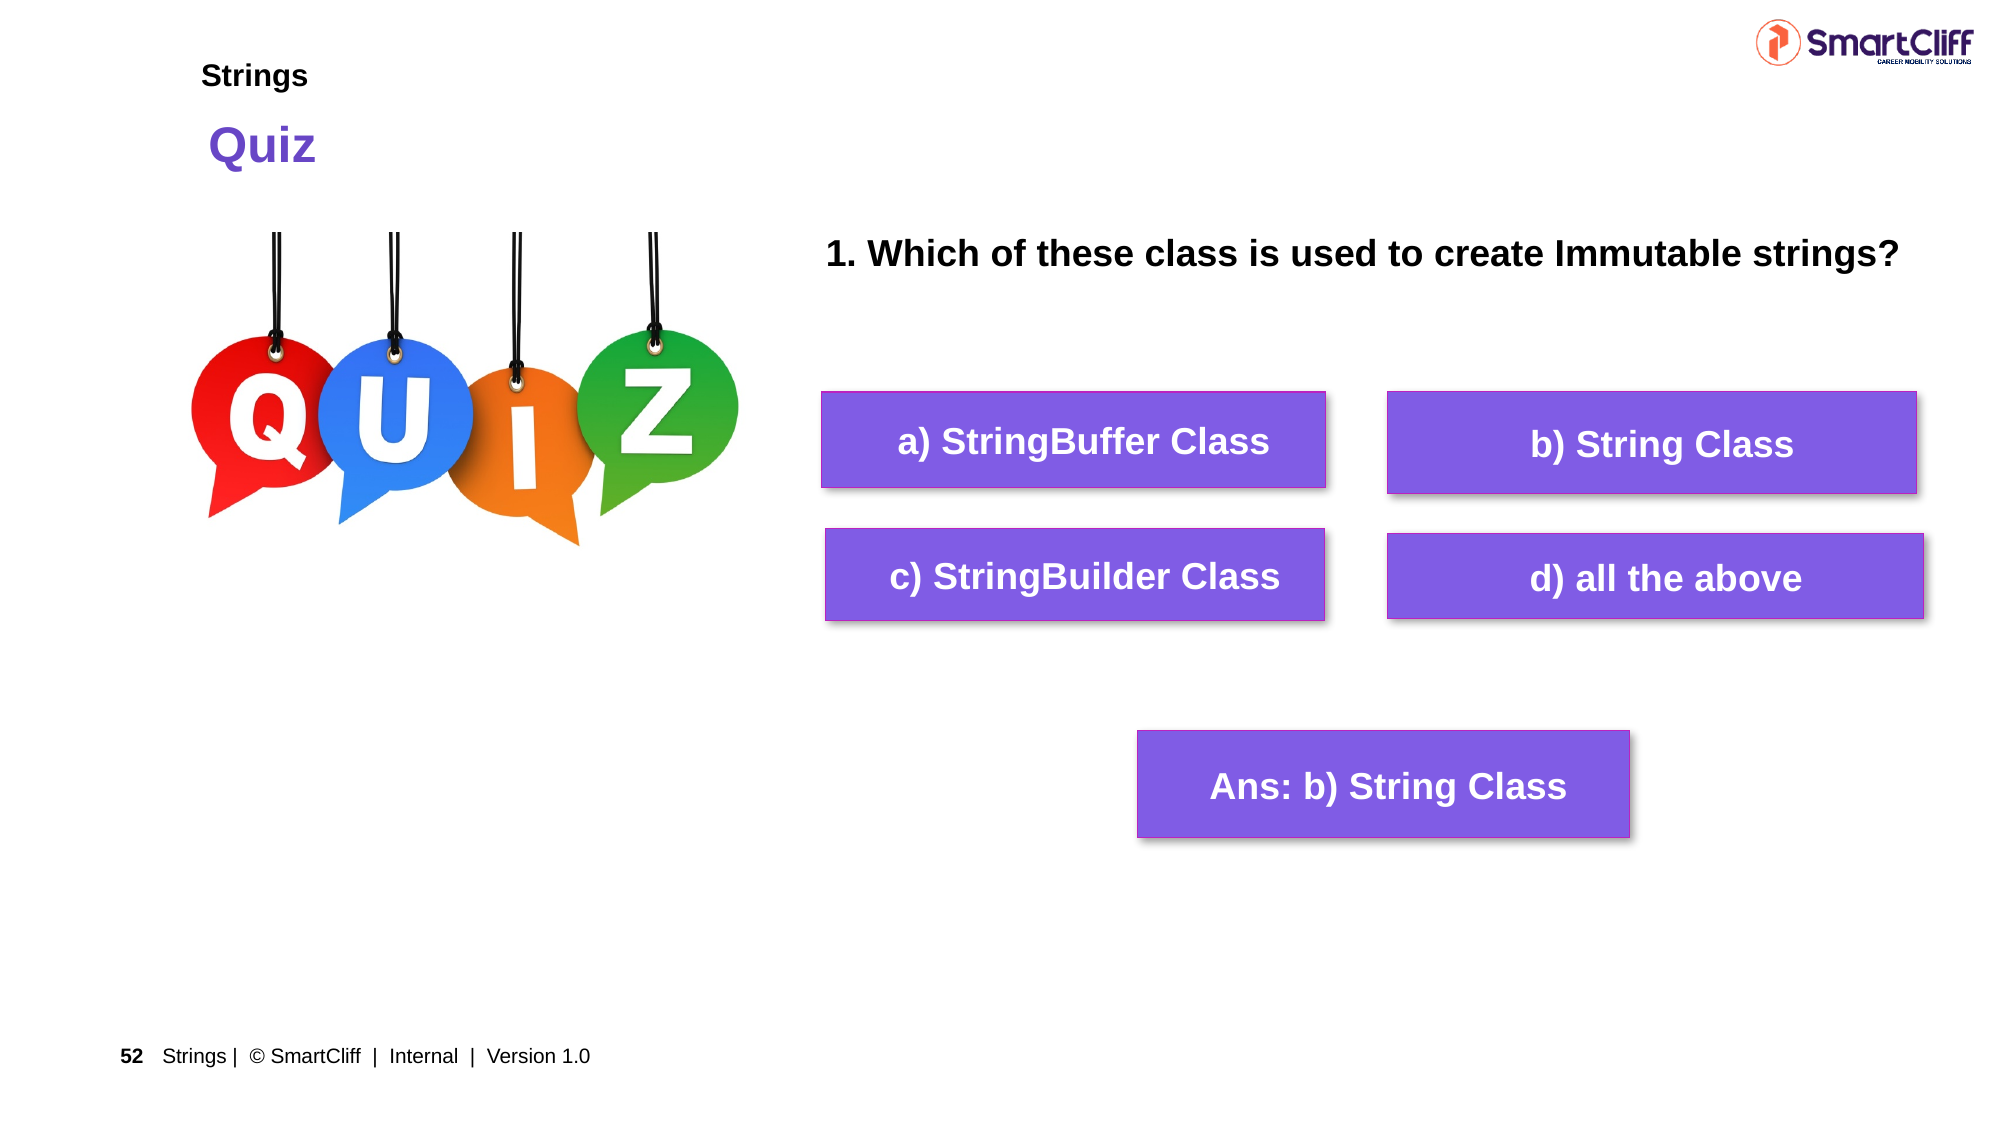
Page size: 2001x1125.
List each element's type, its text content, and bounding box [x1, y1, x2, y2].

picture [1750, 13, 1980, 73]
text_box Strings [186, 47, 1978, 109]
text_box a) StringBuffer Class [821, 391, 1326, 488]
footer Strings | © SmartCliff | Internal | Version 1.0 [162, 1032, 1567, 1079]
title Quiz [208, 112, 2000, 175]
text_box b) String Class [1387, 391, 1917, 494]
slide_number 52 [63, 1032, 162, 1079]
text_box 1. Which of these class is used to create Immutable strings? [825, 206, 2000, 275]
text_box c) StringBuilder Class [825, 528, 1325, 621]
picture [160, 232, 766, 606]
text_box Ans: b) String Class [1137, 730, 1630, 838]
text_box d) all the above [1387, 533, 1924, 619]
